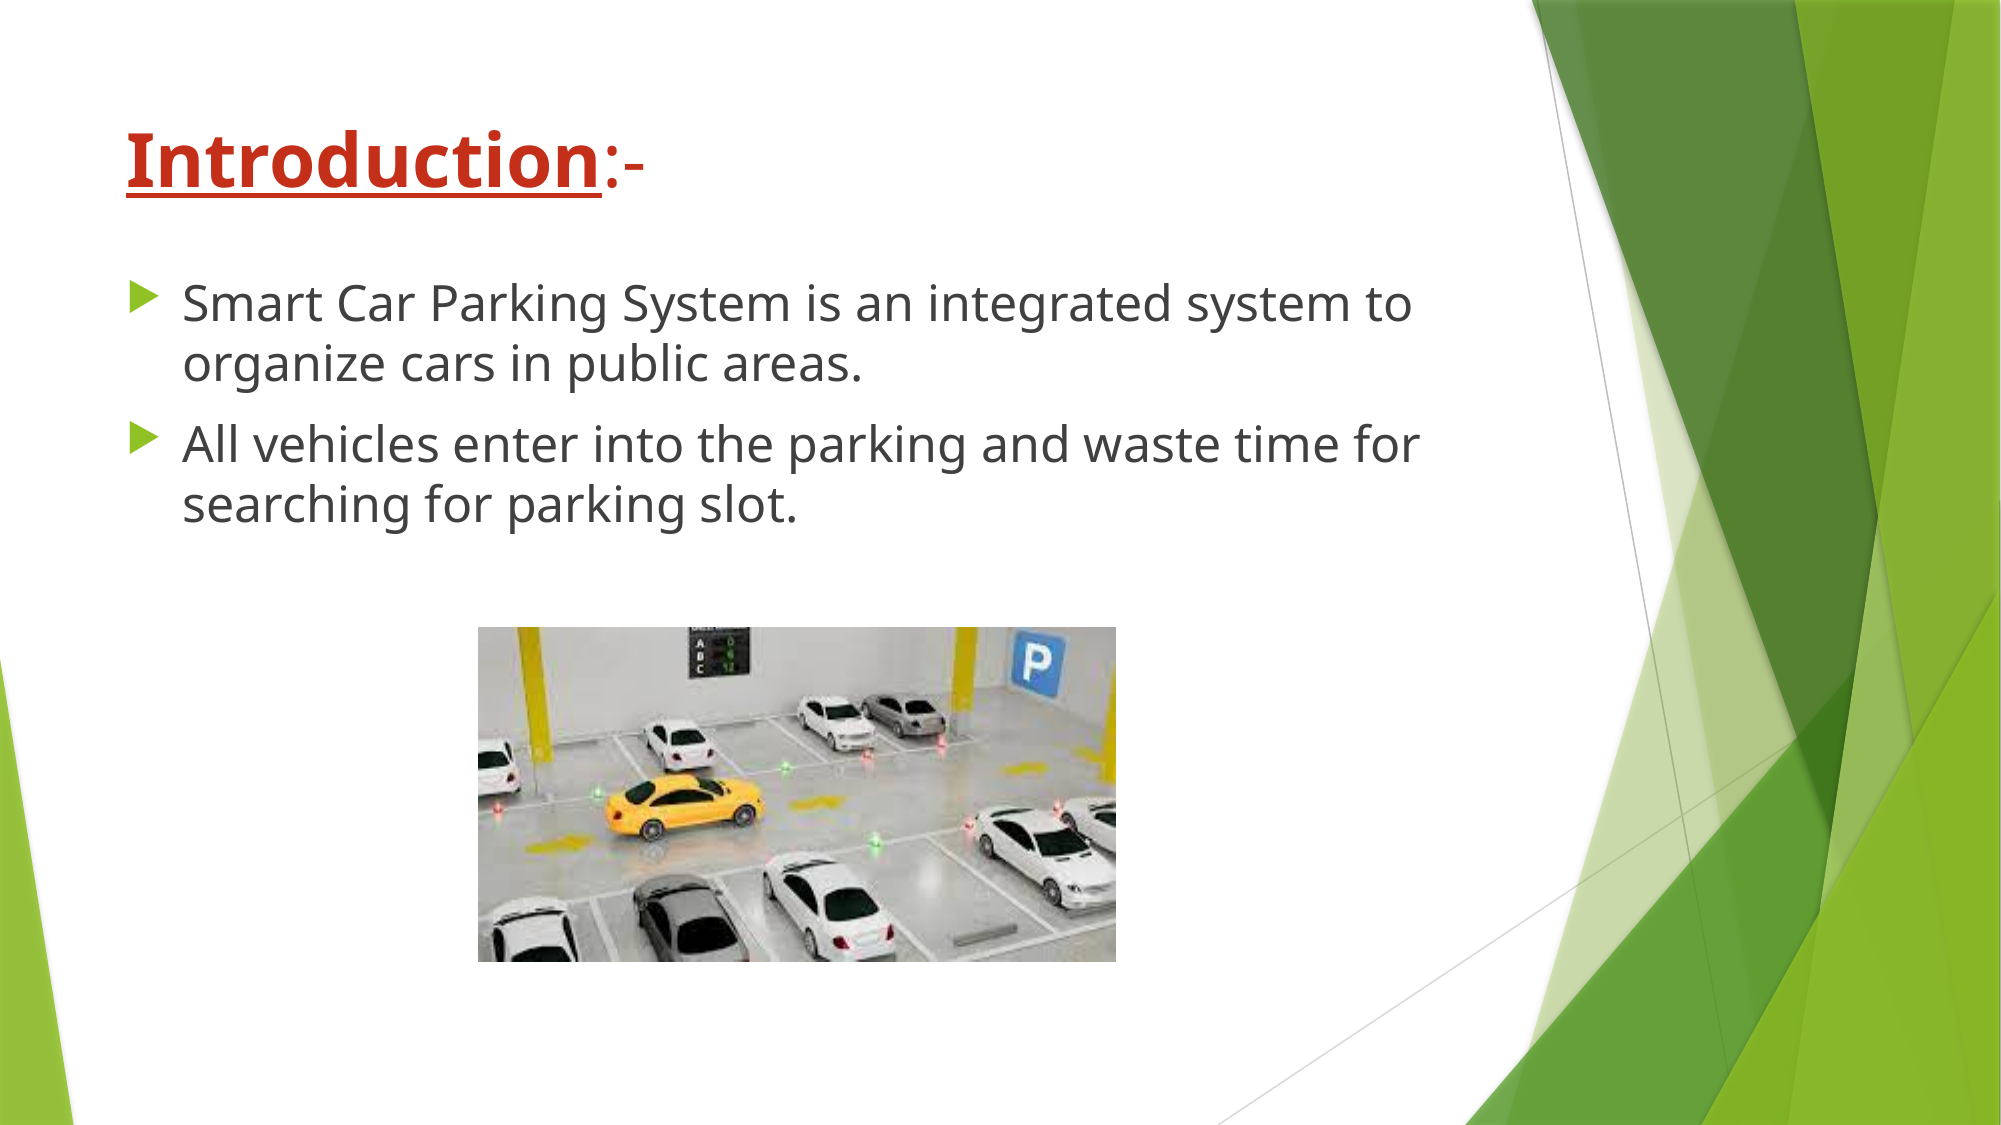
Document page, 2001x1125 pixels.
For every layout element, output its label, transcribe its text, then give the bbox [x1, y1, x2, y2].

title Introduction:- [111, 104, 1522, 264]
list Smart Car Parking System is an integrated system to organize cars in public areas. All vehicles enter into the parking and waste time for searching for parking slot. [111, 264, 1522, 992]
picture [478, 627, 1116, 963]
